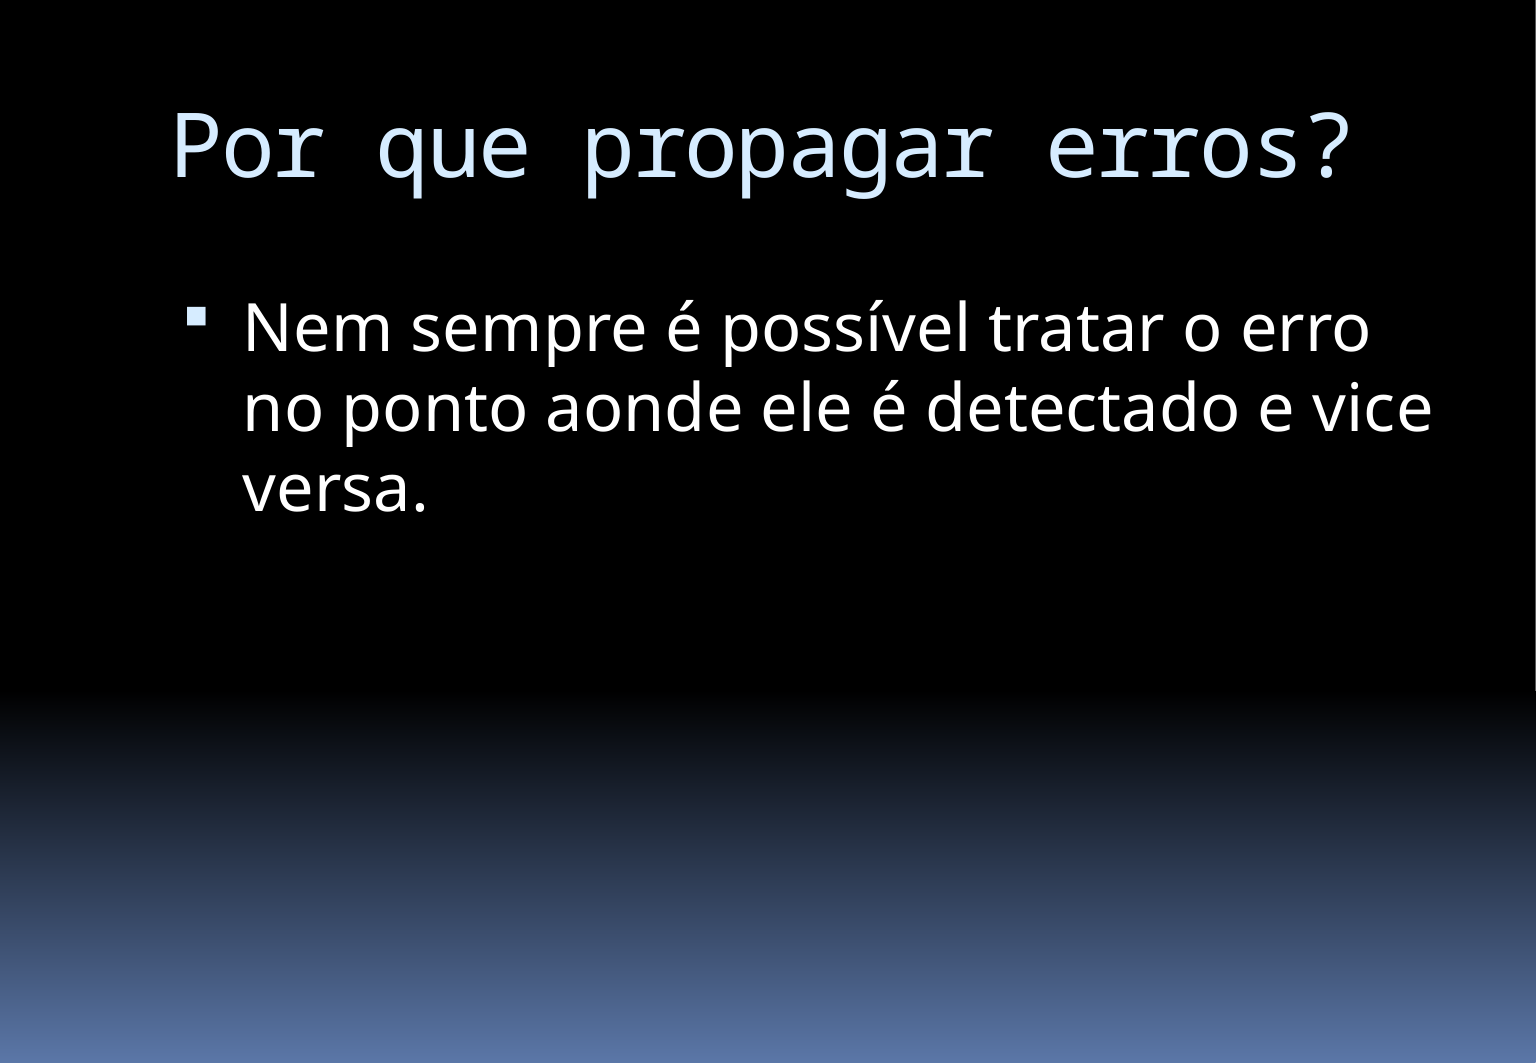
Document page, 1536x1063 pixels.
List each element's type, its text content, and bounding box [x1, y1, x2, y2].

list Nem sempre é possível tratar o erro no ponto aonde ele é detectado e vice versa. [153, 276, 1459, 986]
title Por que propagar erros? [153, 79, 1459, 222]
